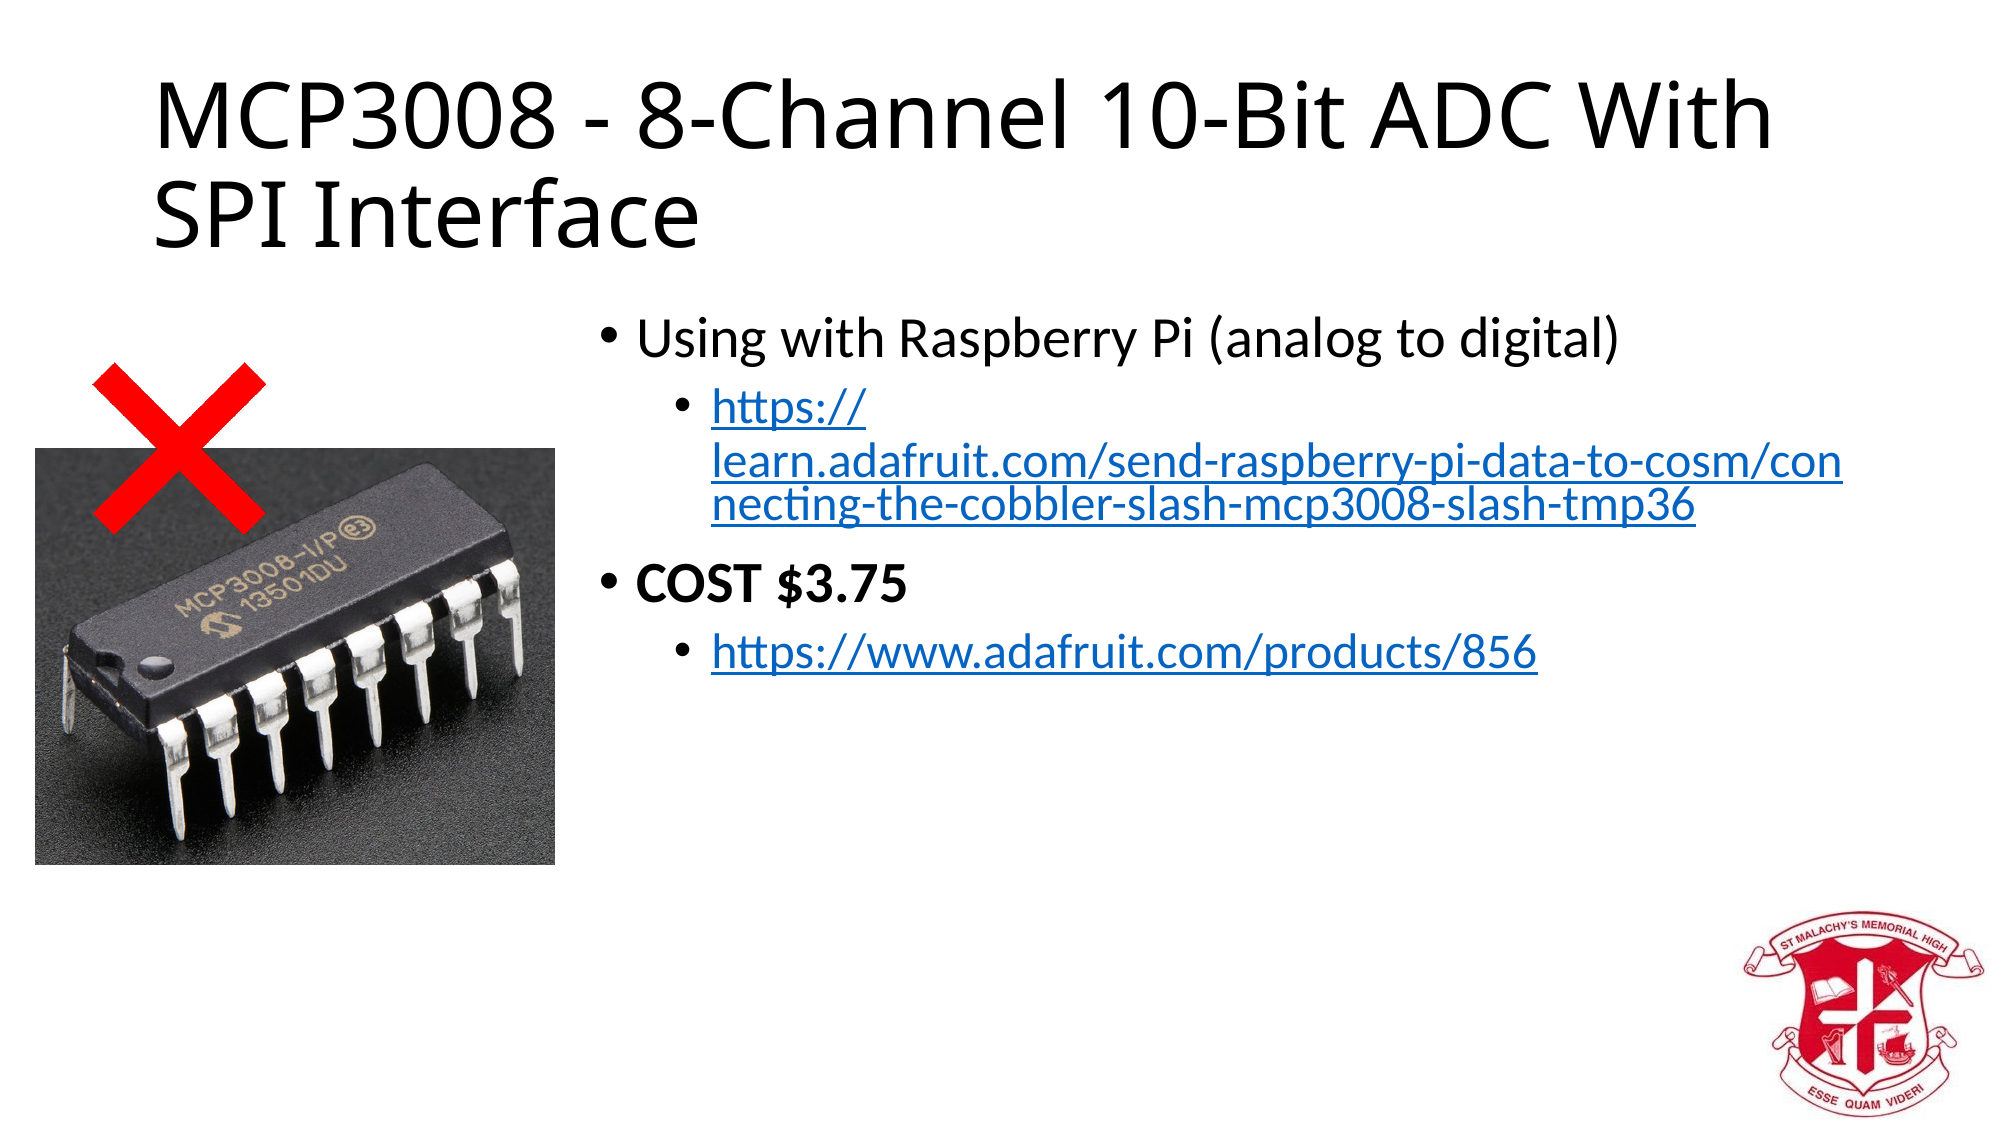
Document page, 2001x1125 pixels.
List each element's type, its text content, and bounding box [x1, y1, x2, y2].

list Using with Raspberry Pi (analog to digital) https://learn.adafruit.com/send-raspberry-pi-data-to-cosm/connecting-the-cobbler-slash-mcp3008-slash-tmp36 COST $3.75 https://www.adafruit.com/products/856 [583, 299, 1863, 1014]
picture [1735, 895, 2000, 1125]
title MCP3008 - 8-Channel 10-Bit ADC With SPI Interface [137, 59, 1863, 278]
picture [35, 362, 555, 865]
